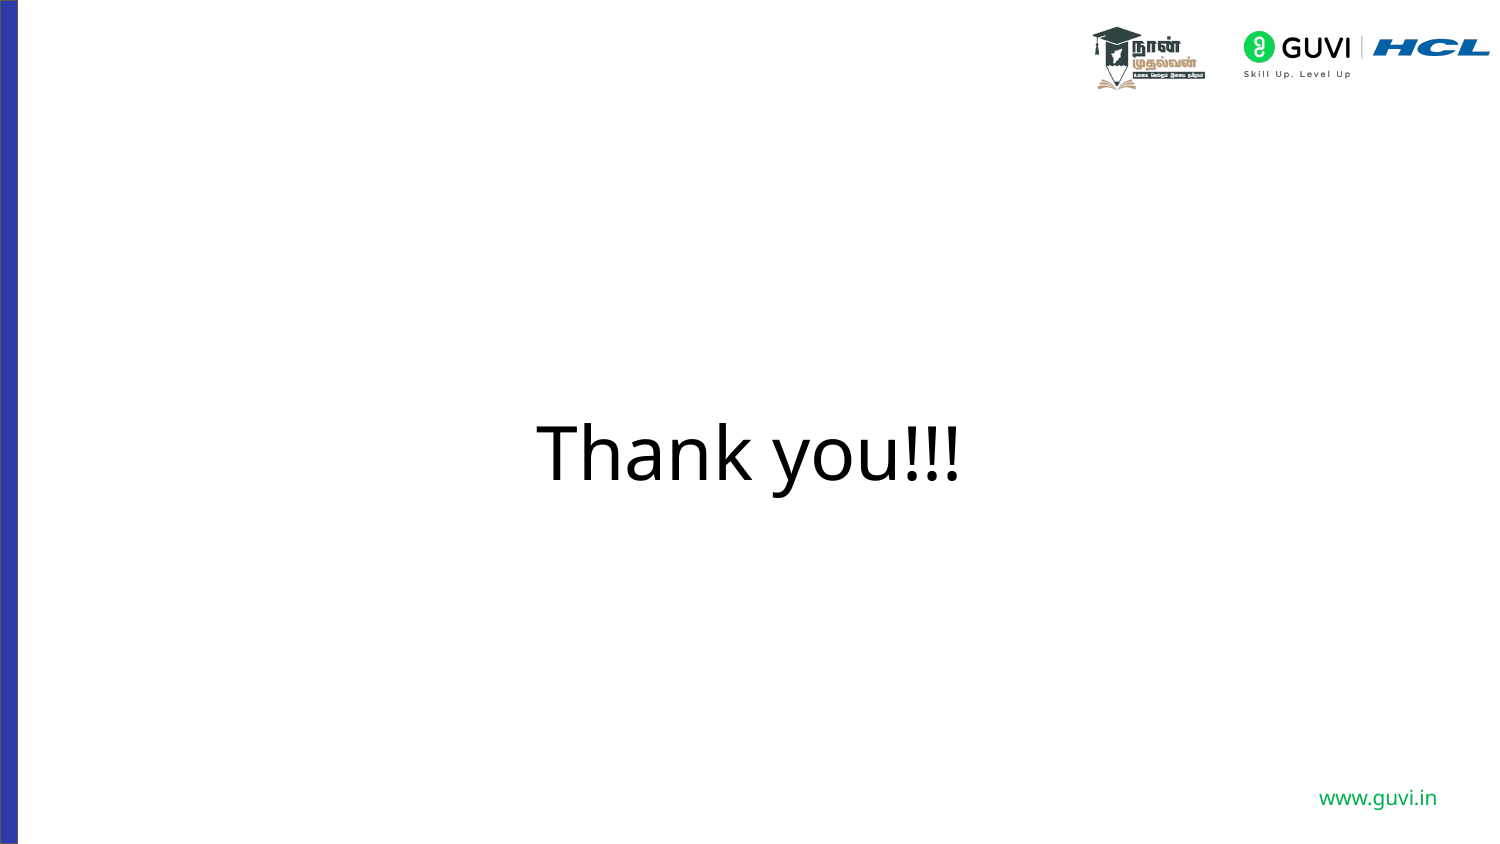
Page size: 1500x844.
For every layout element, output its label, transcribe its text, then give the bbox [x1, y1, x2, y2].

text_box [0, 0, 18, 844]
picture [1244, 31, 1490, 83]
text_box www.guvi.in [1308, 779, 1448, 810]
text_box Thank you!!! [374, 397, 1125, 503]
text_box [205, 337, 1295, 507]
picture [1076, 15, 1219, 99]
